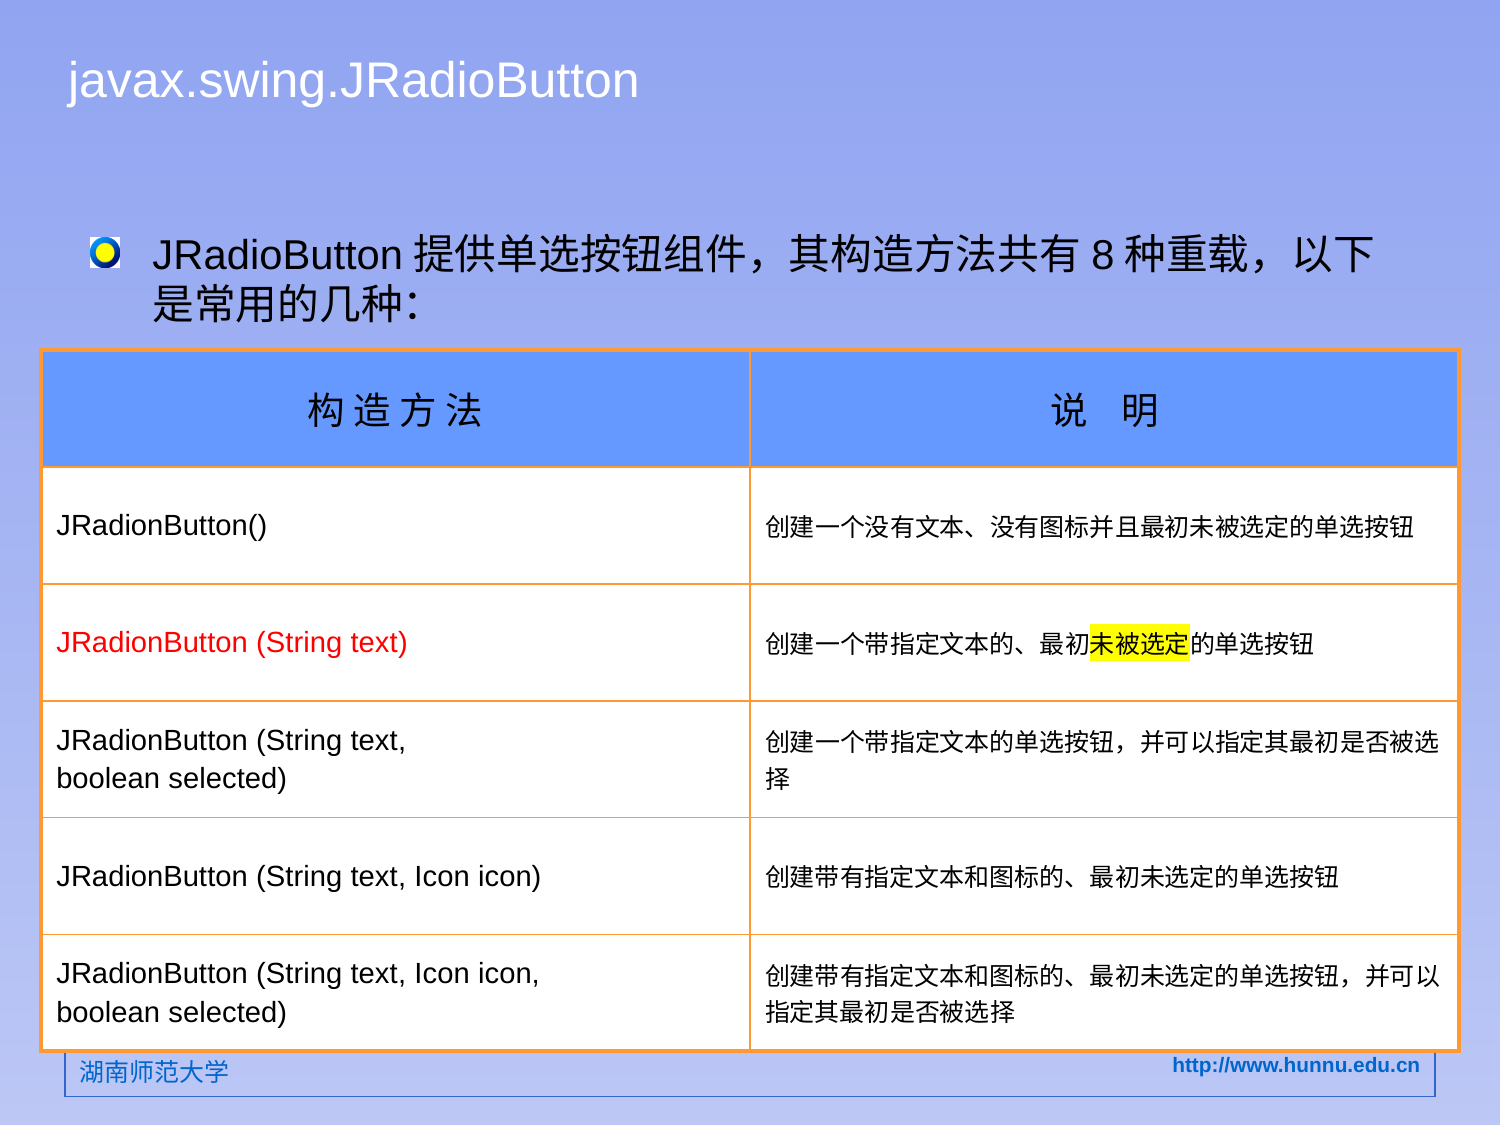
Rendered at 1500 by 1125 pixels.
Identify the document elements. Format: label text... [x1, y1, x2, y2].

table_header 说 明 [751, 352, 1457, 466]
table_cell 创建一个带指定文本的单选按钮，并可以指定其最初是否被选择 [751, 702, 1457, 817]
table_cell JRadionButton() [43, 468, 749, 583]
table_cell 创建一个没有文本、没有图标并且最初未被选定的单选按钮 [751, 468, 1457, 583]
table_cell JRadionButton (String text, boolean selected) [43, 702, 749, 817]
table_cell JRadionButton (String text, Icon icon, boolean selected) [43, 935, 749, 1049]
picture [90, 237, 120, 268]
table_cell 创建带有指定文本和图标的、最初未选定的单选按钮，并可以指定其最初是否被选择 [751, 935, 1457, 1049]
list JRadioButton提供单选按钮组件，其构造方法共有8种重载，以下是常用的几种： [74, 219, 1426, 348]
title javax.swing.JRadioButton [52, 30, 883, 124]
table_cell 创建带有指定文本和图标的、最初未选定的单选按钮 [751, 818, 1457, 934]
table_cell JRadionButton (String text) [43, 585, 749, 700]
table_header 构 造 方 法 [43, 352, 749, 466]
table_cell 创建一个带指定文本的、最初未被选定的单选按钮 [751, 585, 1457, 700]
table_cell JRadionButton (String text, Icon icon) [43, 818, 749, 934]
